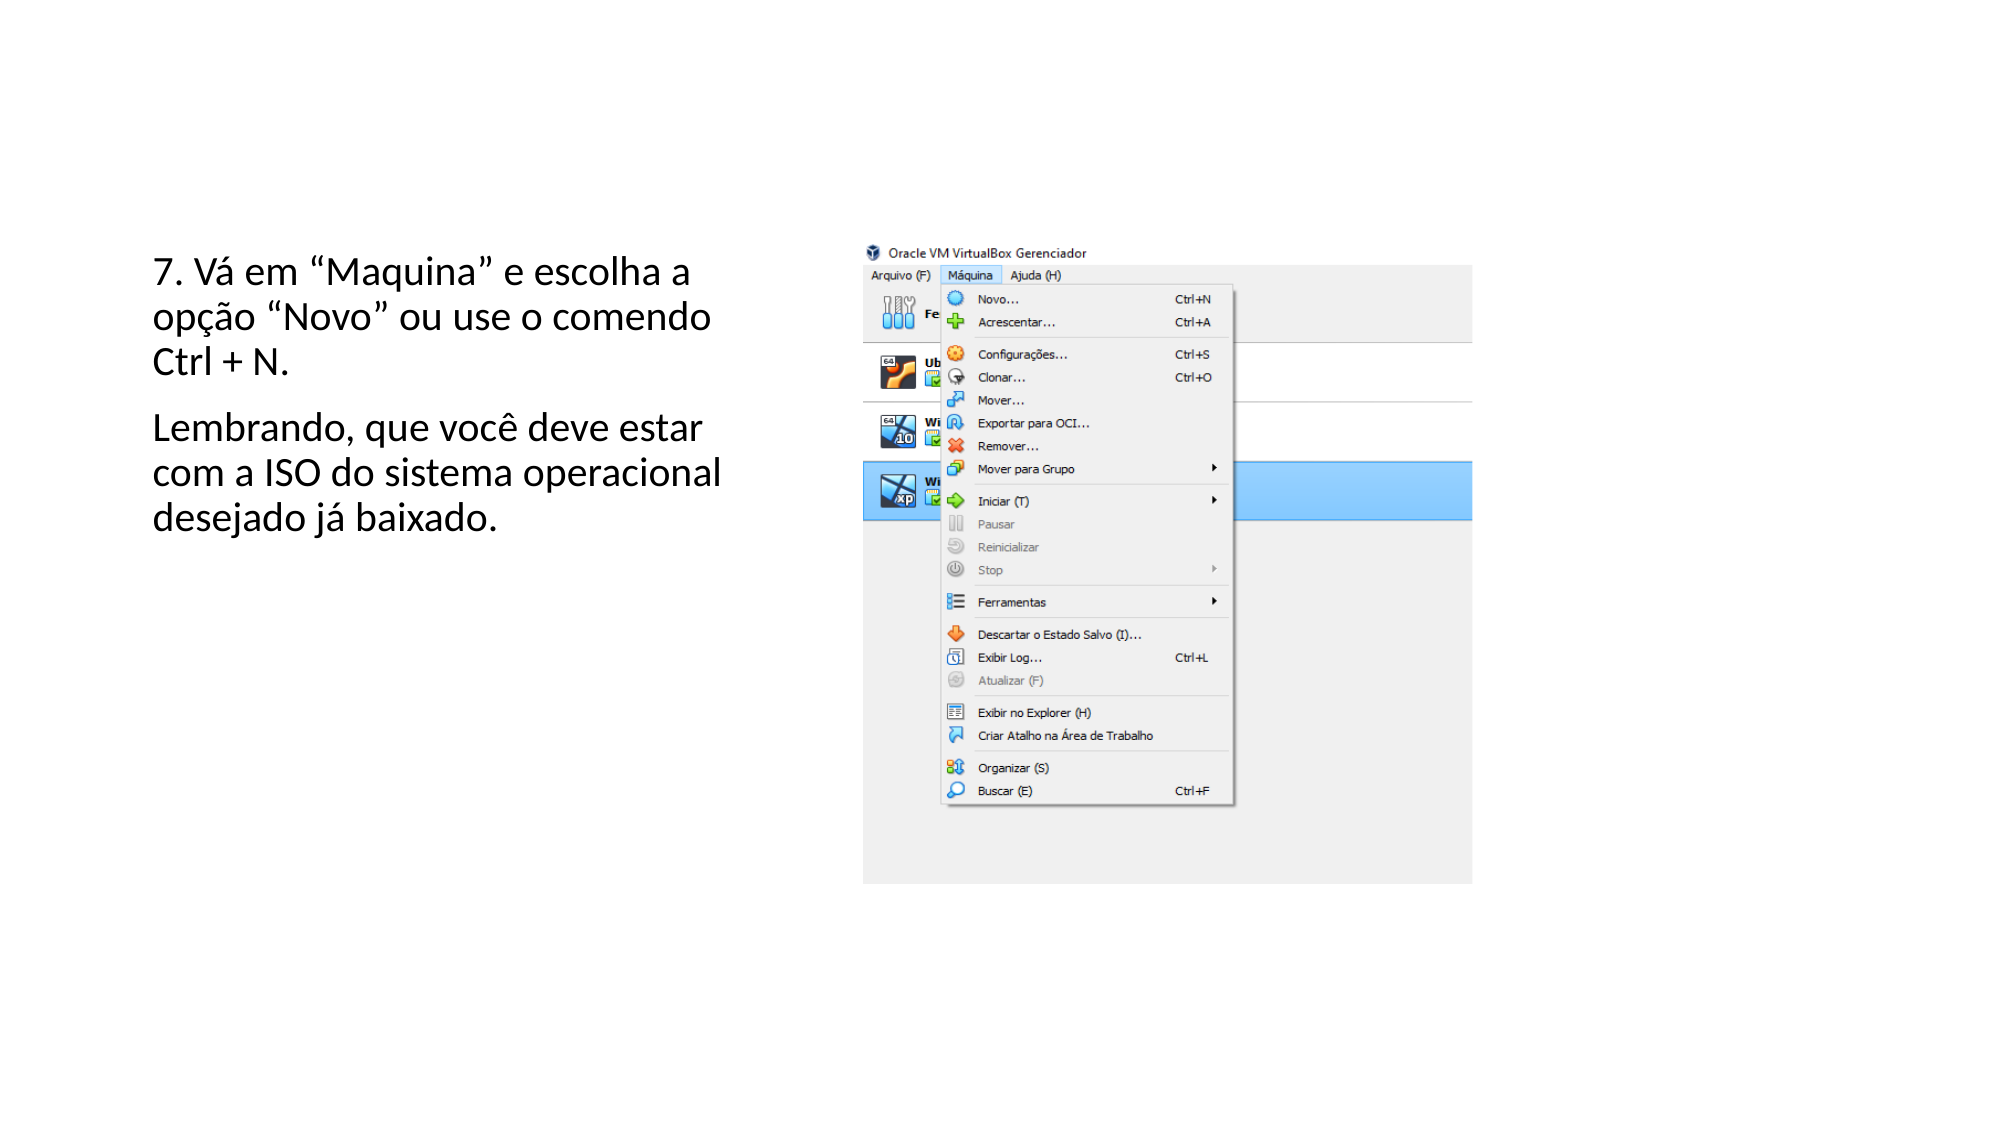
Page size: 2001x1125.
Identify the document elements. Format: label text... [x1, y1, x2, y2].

picture [862, 241, 1473, 884]
list 7. Vá em “Maquina” e escolha a opção “Novo” ou use o comendo Ctrl + N. Lembrando, que você deve estar com a ISO do sistema operacional desejado já baixado. [137, 241, 783, 963]
